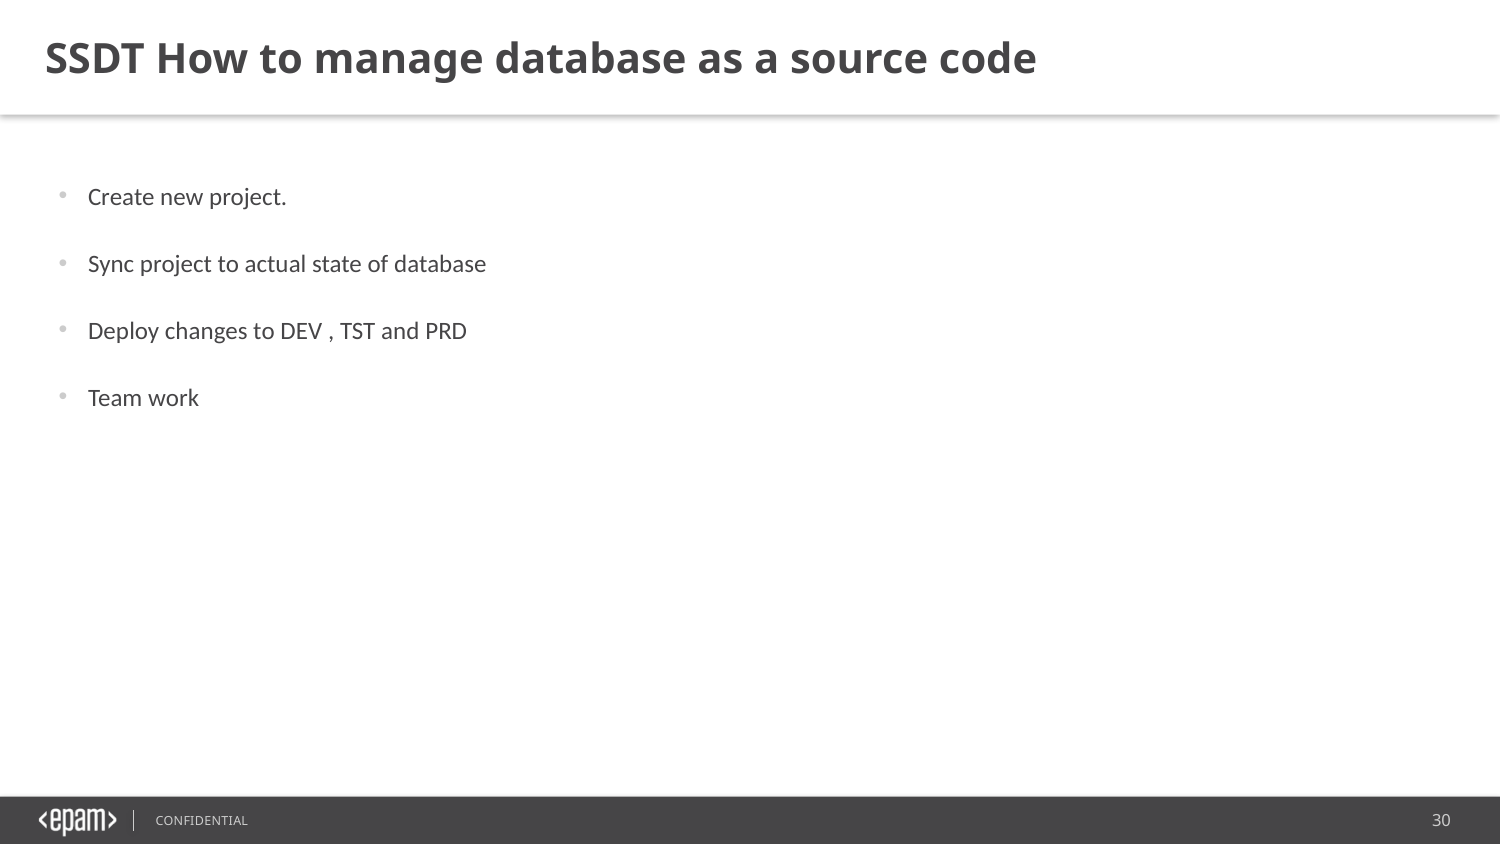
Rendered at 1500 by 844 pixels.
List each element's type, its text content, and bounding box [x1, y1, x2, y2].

list SSDT How to manage database as a source code [0, 0, 1500, 115]
text_box Create new project. Sync project to actual state of database Deploy changes to DEV , TST and PRD Team work [58, 177, 1442, 735]
picture [38, 808, 117, 837]
